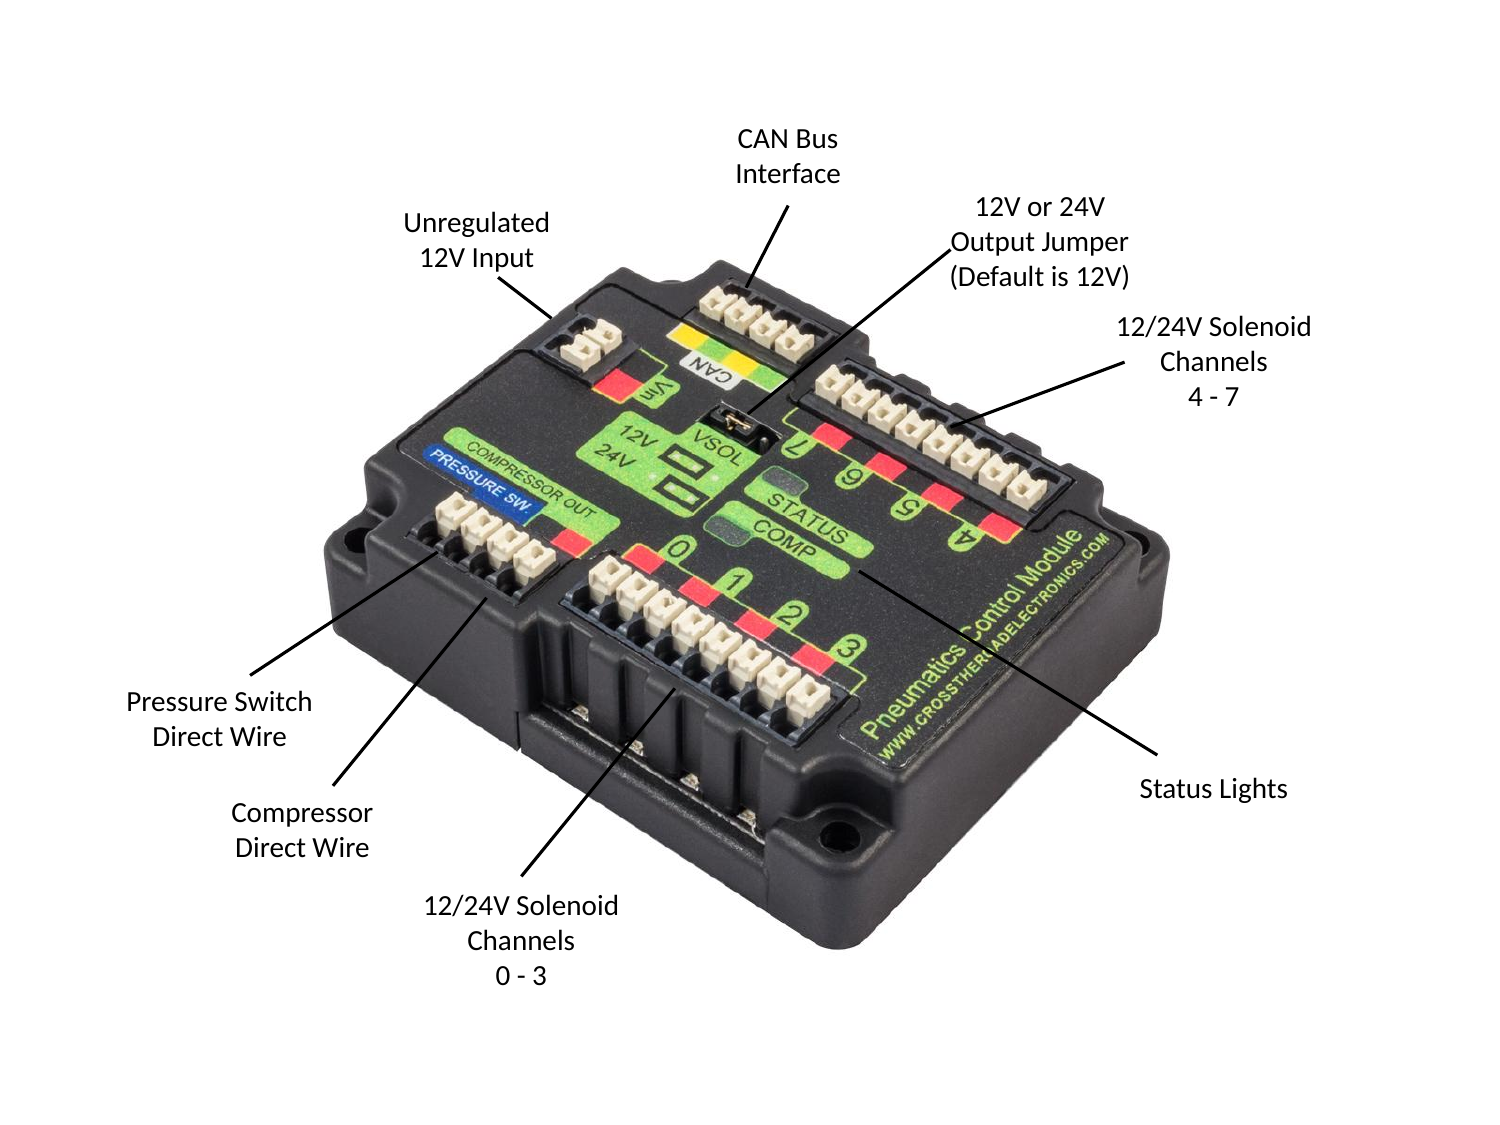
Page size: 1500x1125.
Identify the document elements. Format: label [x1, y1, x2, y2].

text_box [95, 111, 1339, 1060]
